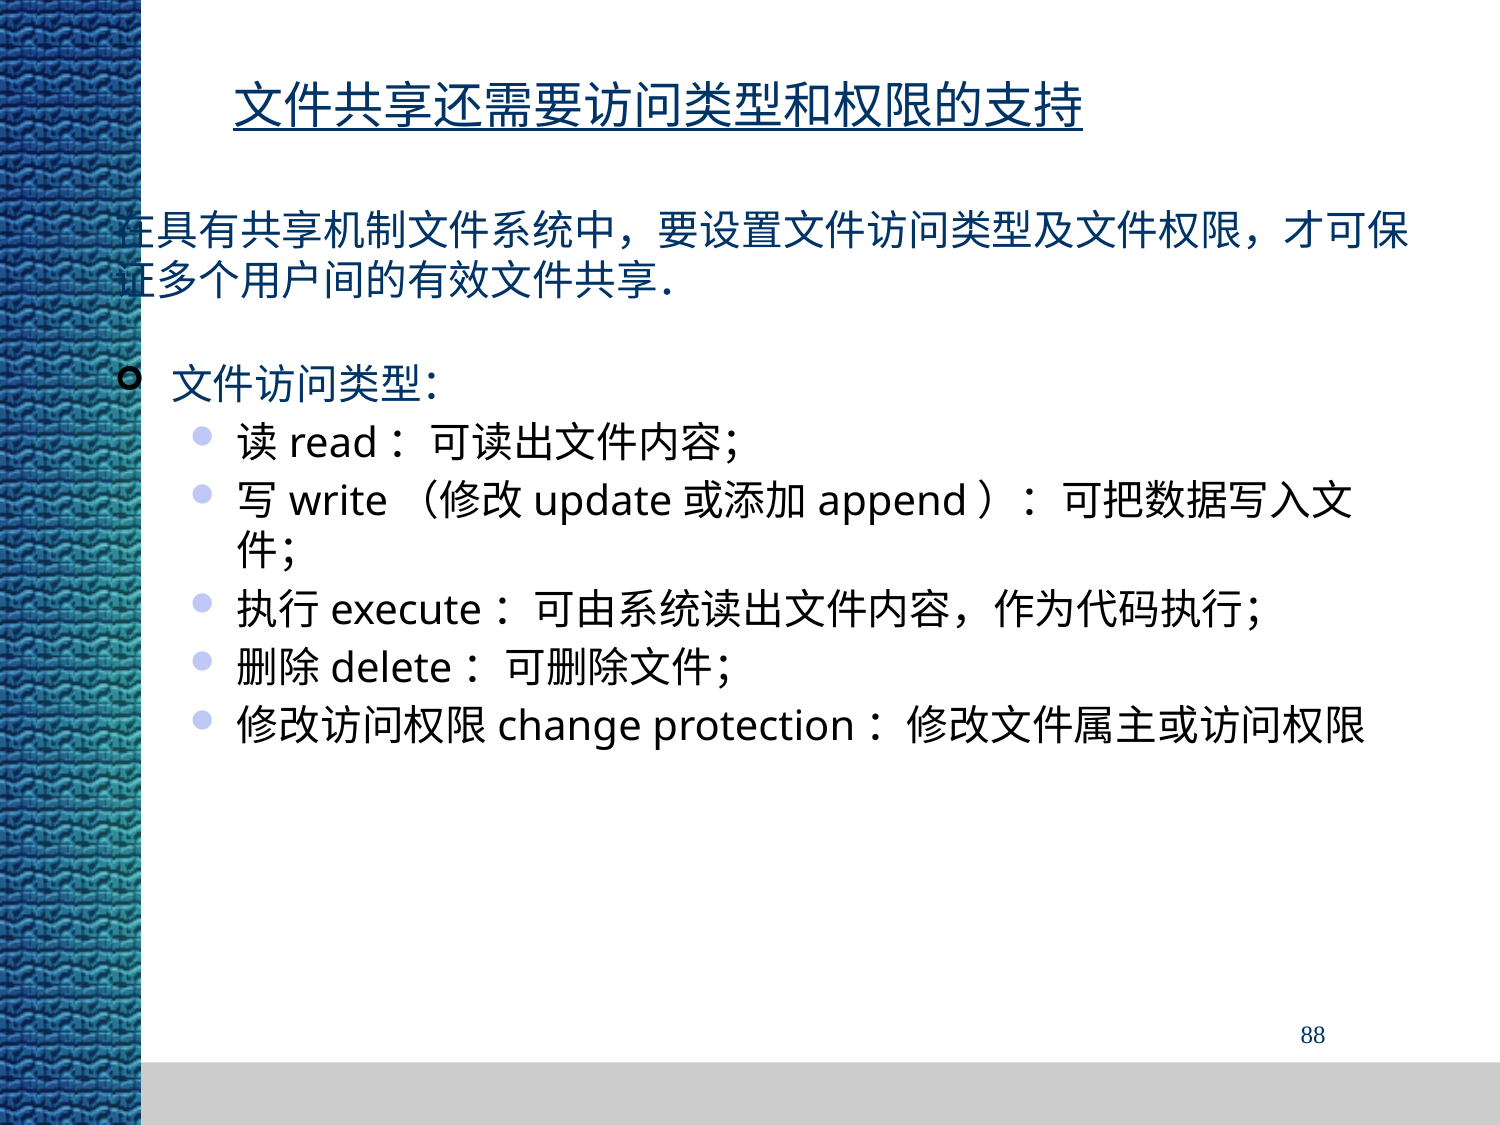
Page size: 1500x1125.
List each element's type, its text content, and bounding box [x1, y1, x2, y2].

text_box 在具有共享机制文件系统中，要设置文件访问类型及文件权限，才可保证多个用户间的有效文件共享． [100, 196, 1460, 312]
text_box 88 [1151, 1011, 1341, 1087]
text_box 文件访问类型： 读read：可读出文件内容； 写write（修改update或添加append）：可把数据写入文件； 执行execute：可由系统读出文件内容，作为代码执行； 删除delete：可删除文件； 修改访问权限change protection：修改文件属主或访问权限 [100, 350, 1401, 1063]
text_box 文件共享还需要访问类型和权限的支持 [218, 66, 1341, 142]
picture [0, 0, 141, 1125]
